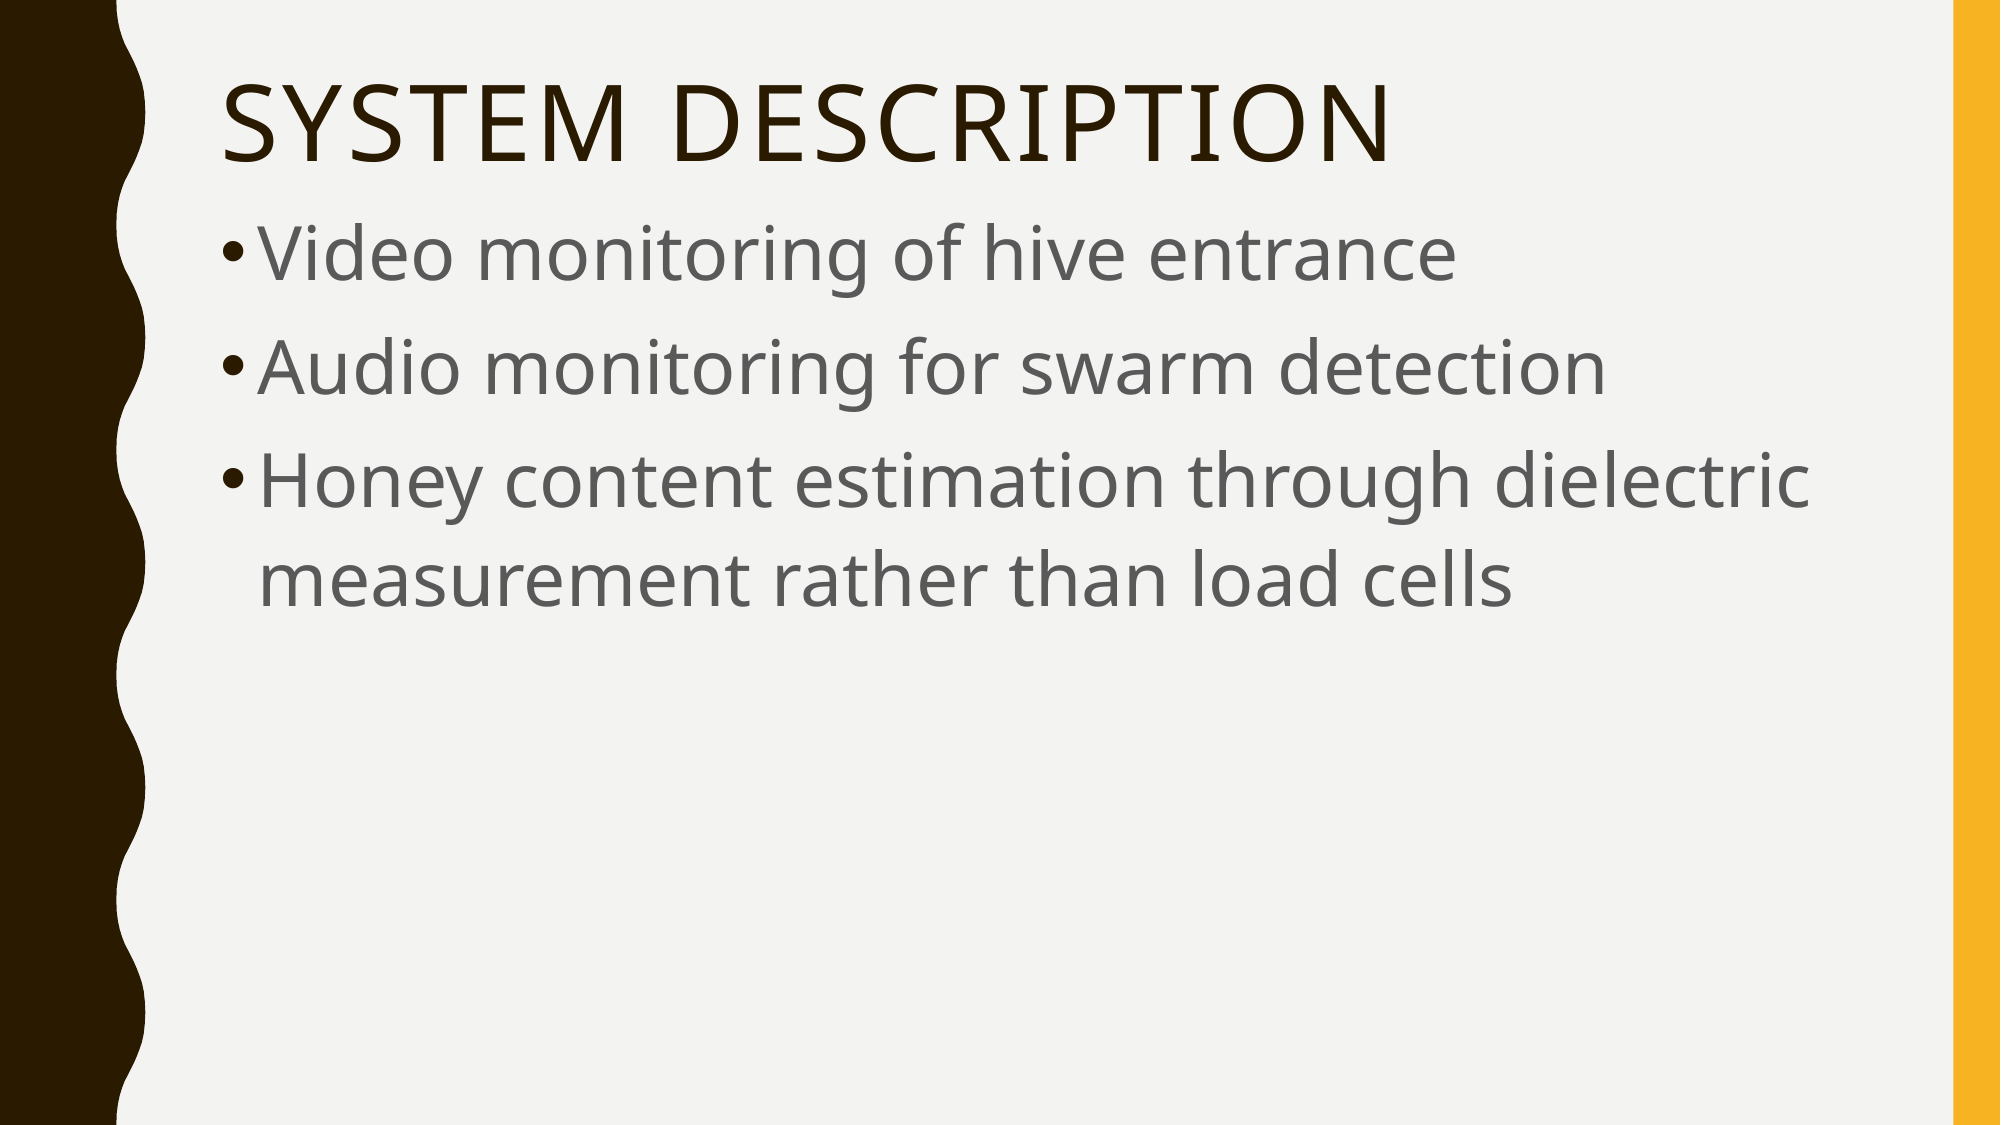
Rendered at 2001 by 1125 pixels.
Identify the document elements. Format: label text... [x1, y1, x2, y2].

title System Description [205, 62, 1875, 189]
list Video monitoring of hive entrance Audio monitoring for swarm detection Honey content estimation through dielectric measurement rather than load cells [205, 189, 1875, 965]
